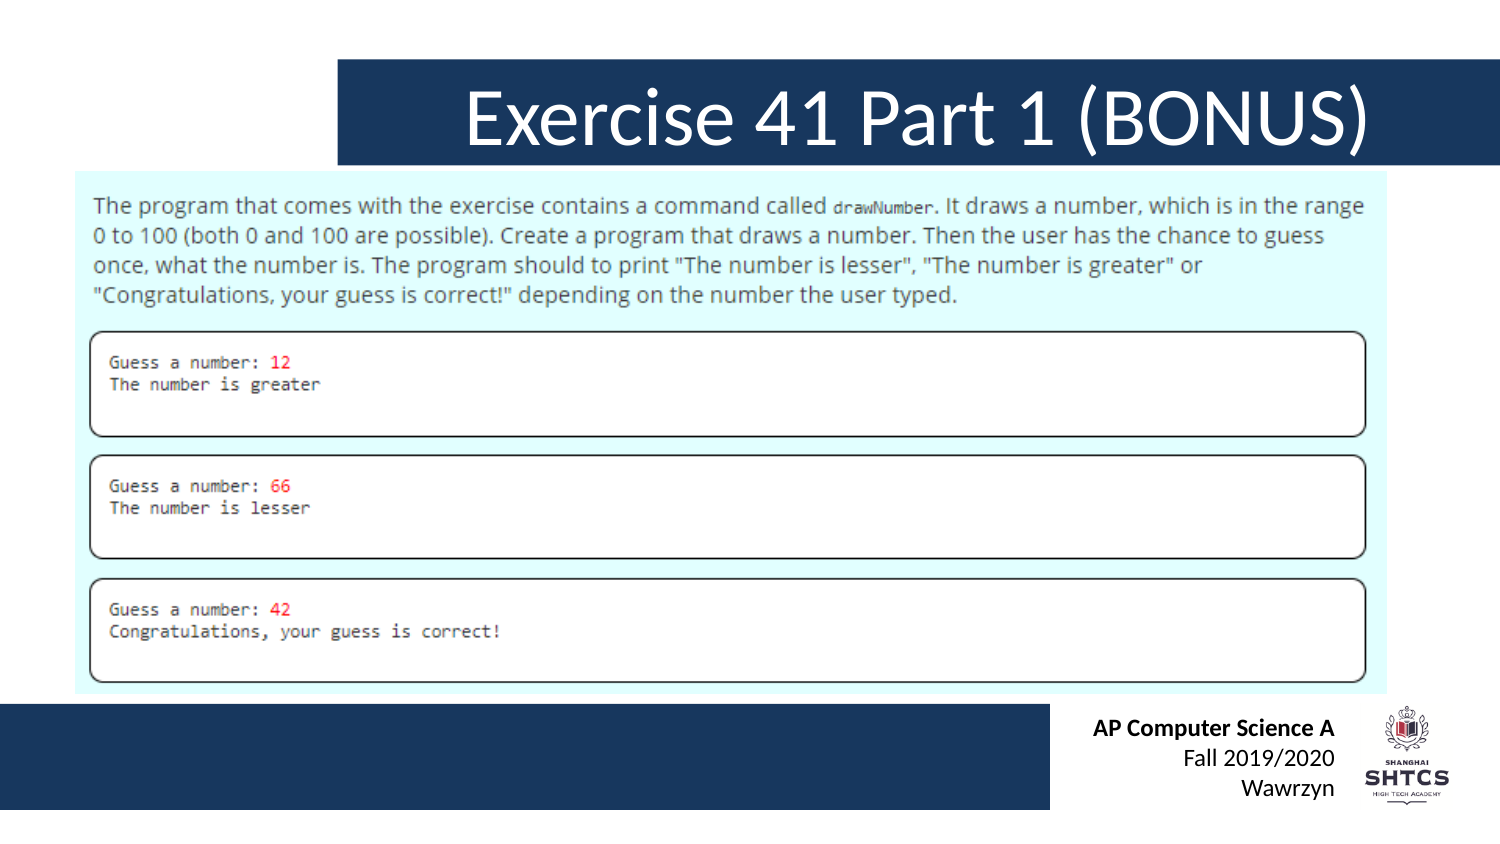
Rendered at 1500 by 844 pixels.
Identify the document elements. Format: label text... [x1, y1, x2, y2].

picture [74, 171, 1388, 694]
picture [1360, 703, 1453, 810]
title Exercise 41 Part 1 (BONUS) [337, 59, 1500, 166]
